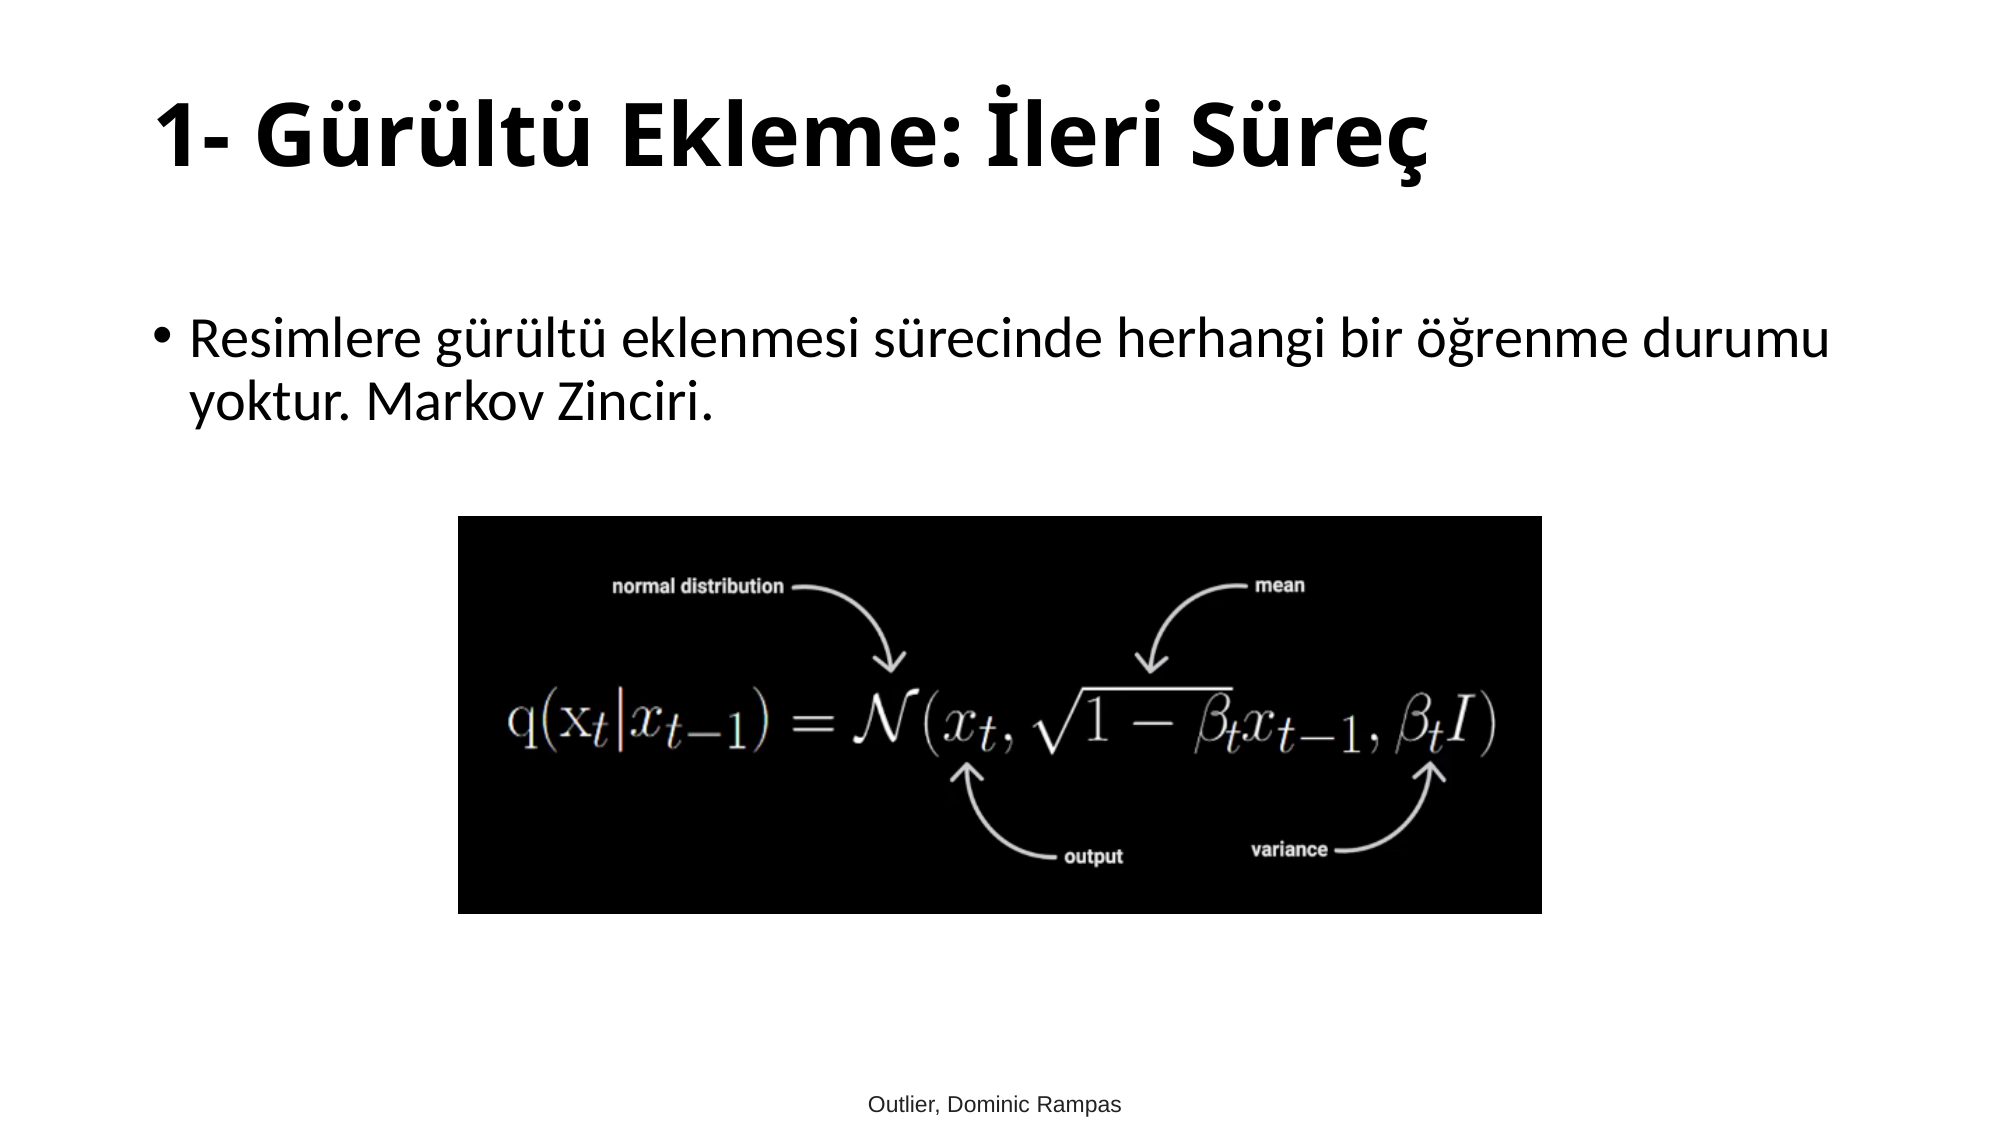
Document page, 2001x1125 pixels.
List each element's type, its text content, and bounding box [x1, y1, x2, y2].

text_box Outlier, Dominic Rampas [853, 1082, 2000, 1125]
list Resimlere gürültü eklenmesi sürecinde herhangi bir öğrenme durumu yoktur. Markov Zinciri. [137, 299, 1863, 1014]
title 1- Gürültü Ekleme: İleri Süreç [137, 82, 1863, 299]
picture [458, 516, 1542, 914]
